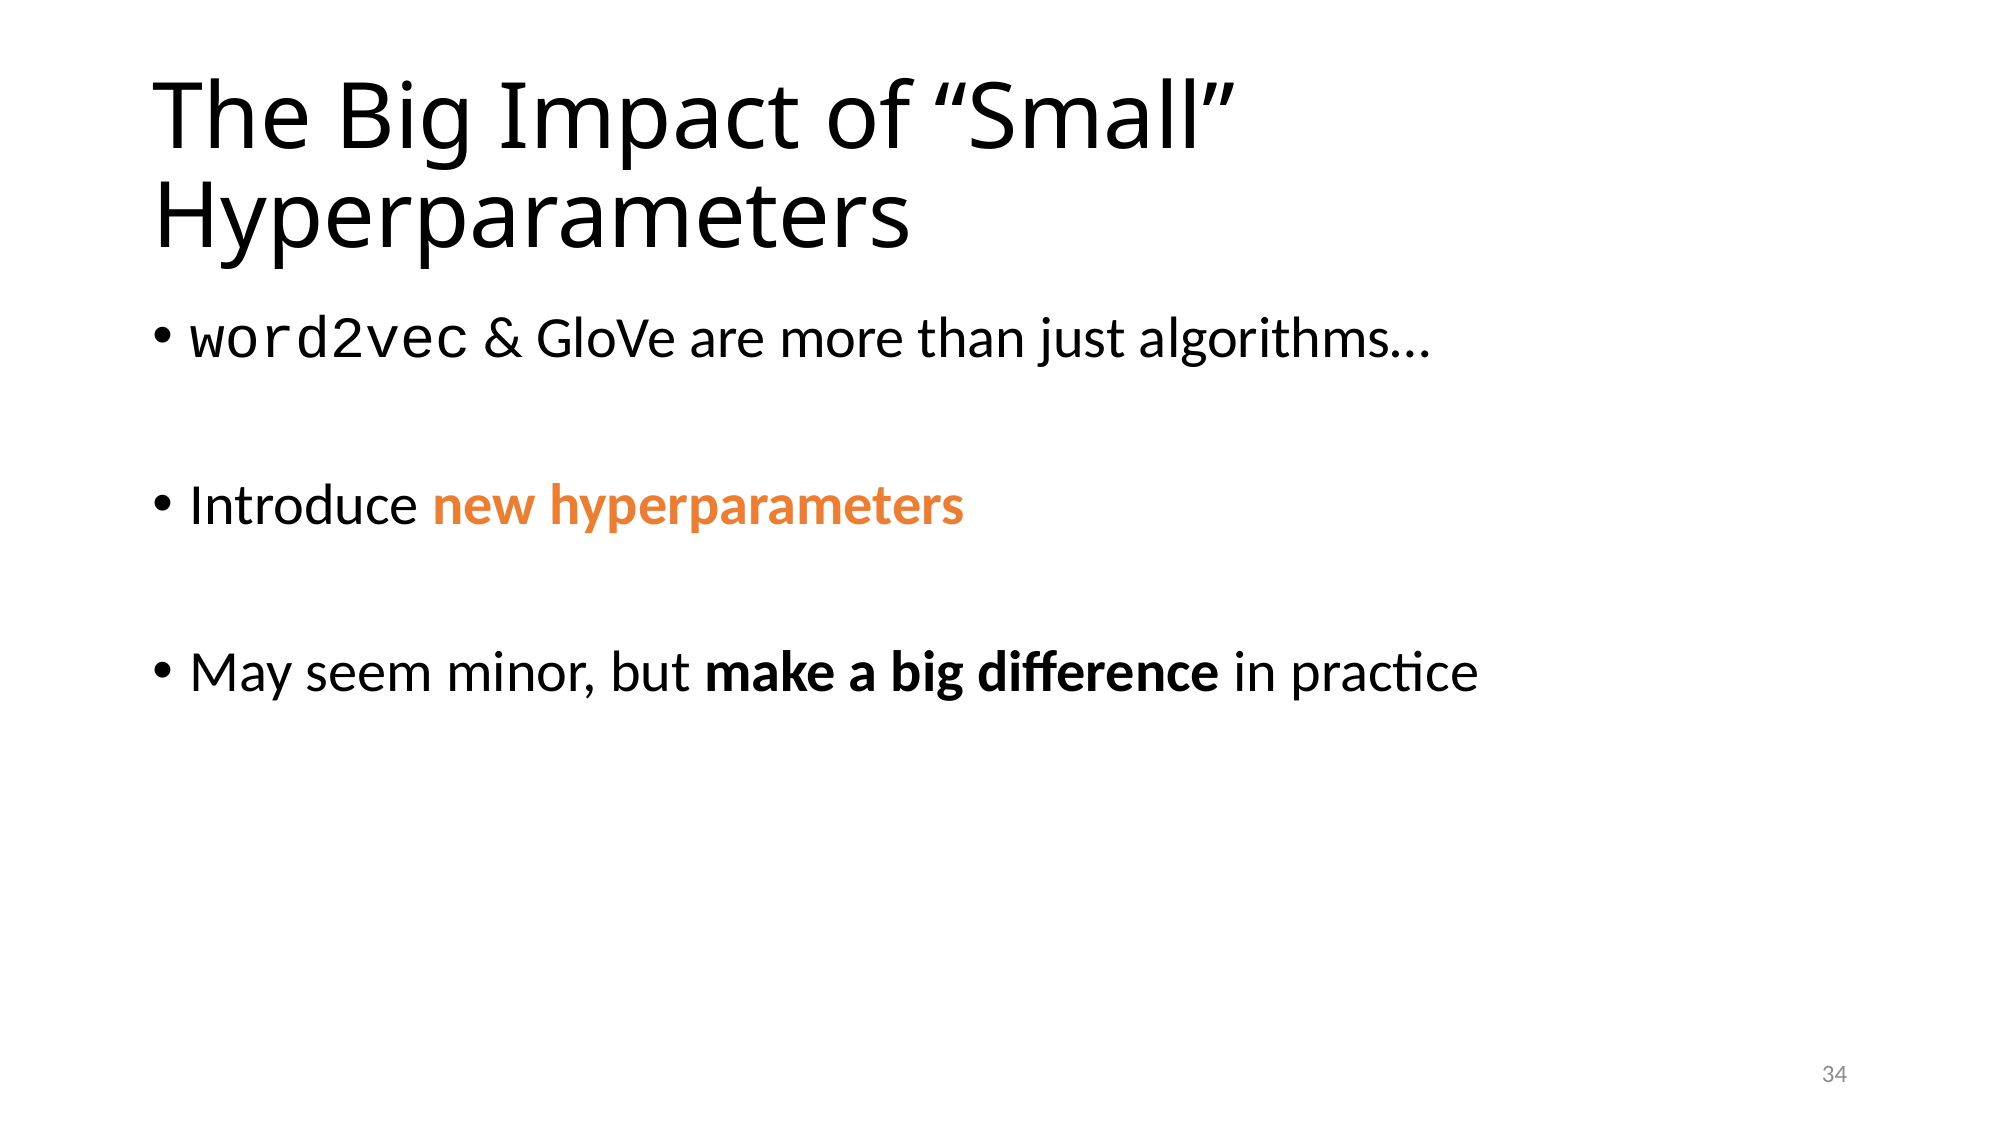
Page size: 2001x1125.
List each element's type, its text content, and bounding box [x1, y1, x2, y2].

title The Big Impact of “Small” Hyperparameters [137, 59, 1863, 278]
slide_number 34 [1412, 1042, 1863, 1103]
list word2vec & GloVe are more than just algorithms… Introduce new hyperparameters May seem minor, but make a big difference in practice [137, 299, 1863, 1014]
